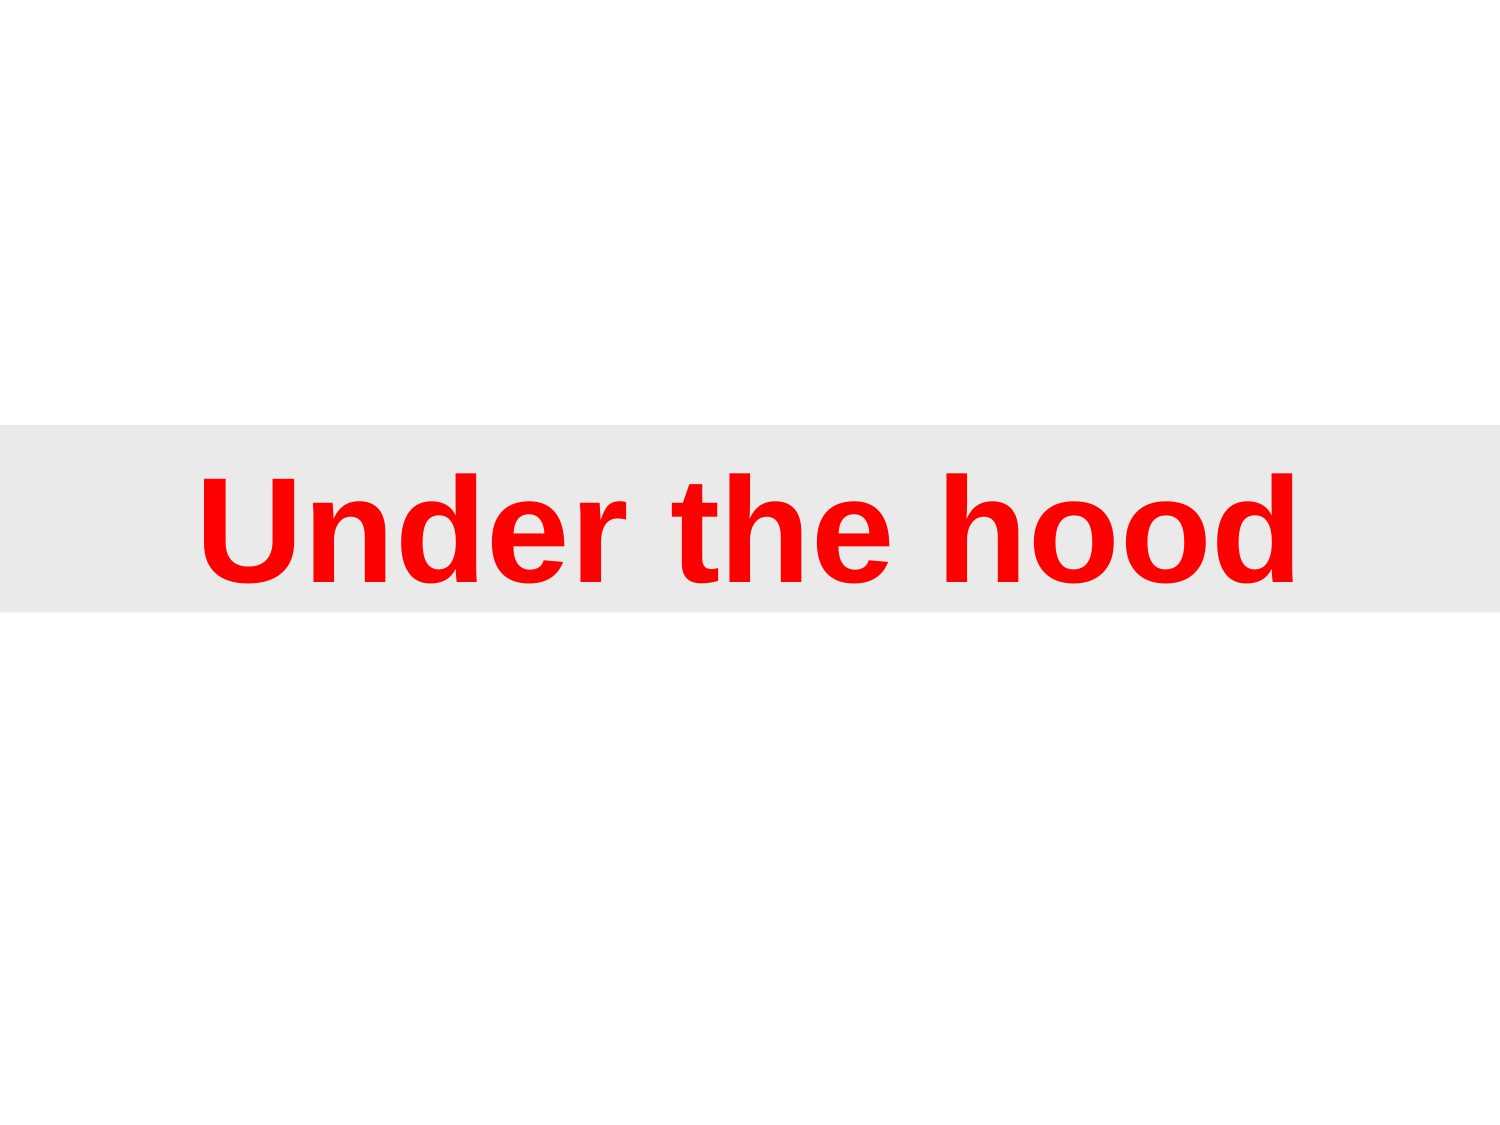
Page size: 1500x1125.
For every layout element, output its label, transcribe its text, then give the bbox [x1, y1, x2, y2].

text_box Under the hood [0, 425, 1500, 613]
